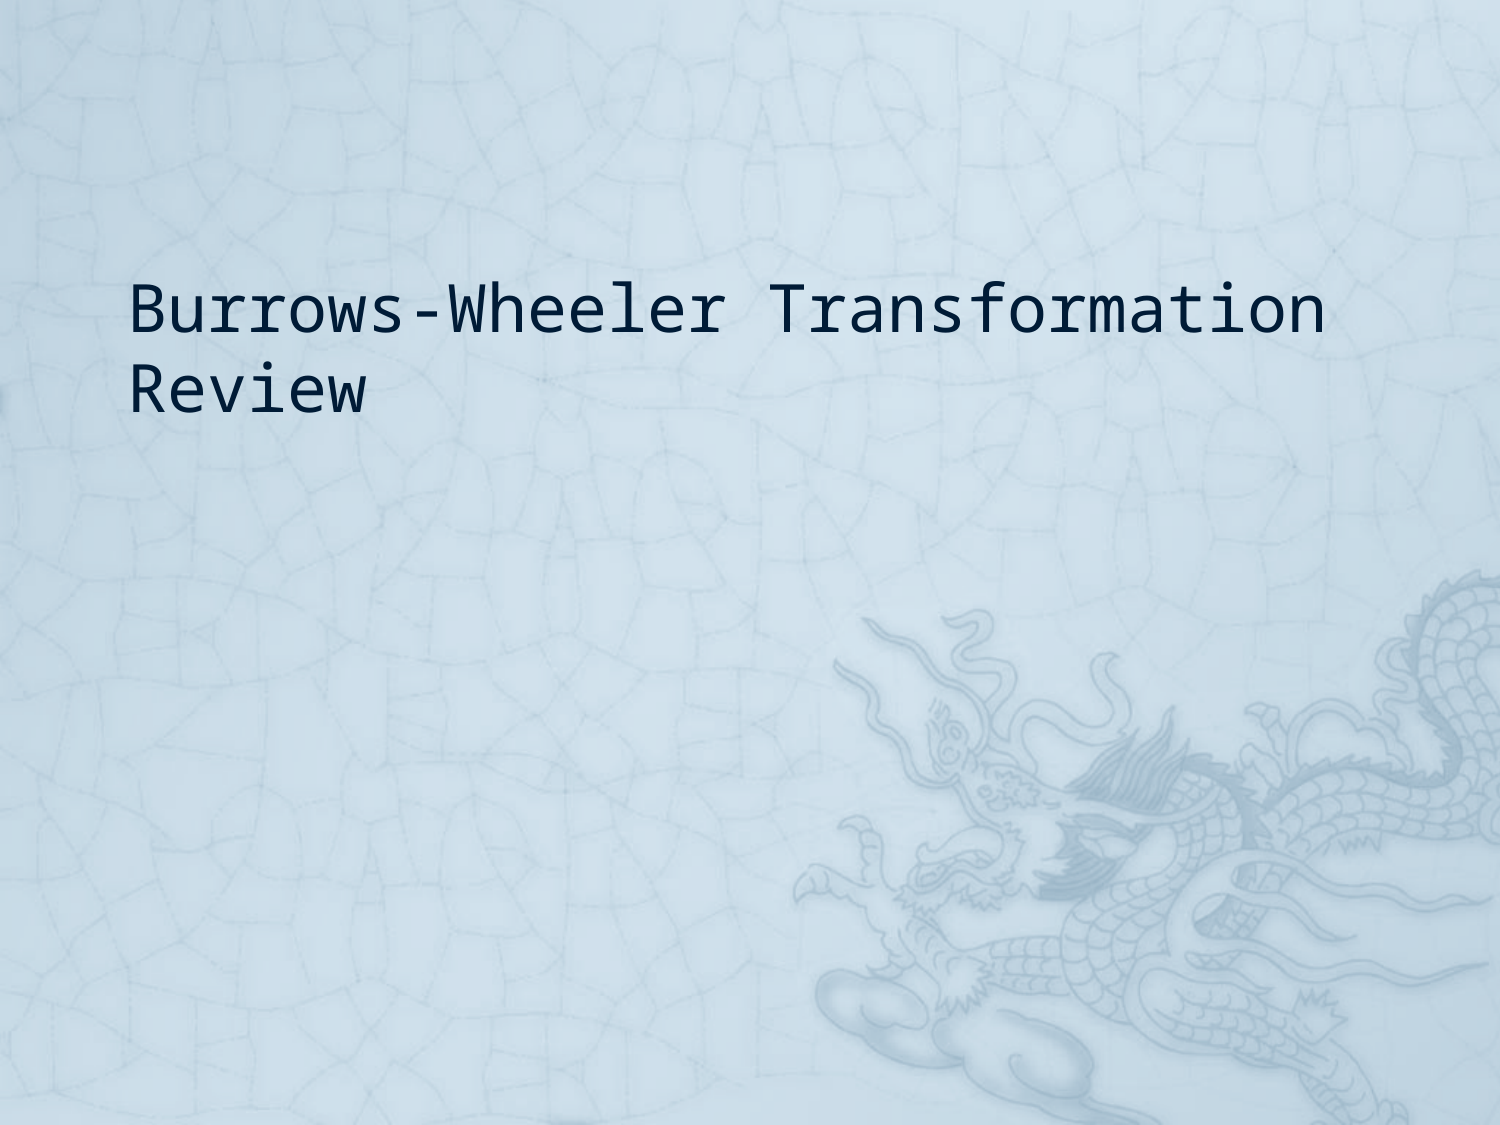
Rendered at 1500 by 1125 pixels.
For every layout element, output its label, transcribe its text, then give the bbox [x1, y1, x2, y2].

title Burrows-Wheeler Transformation Review [112, 192, 1360, 434]
